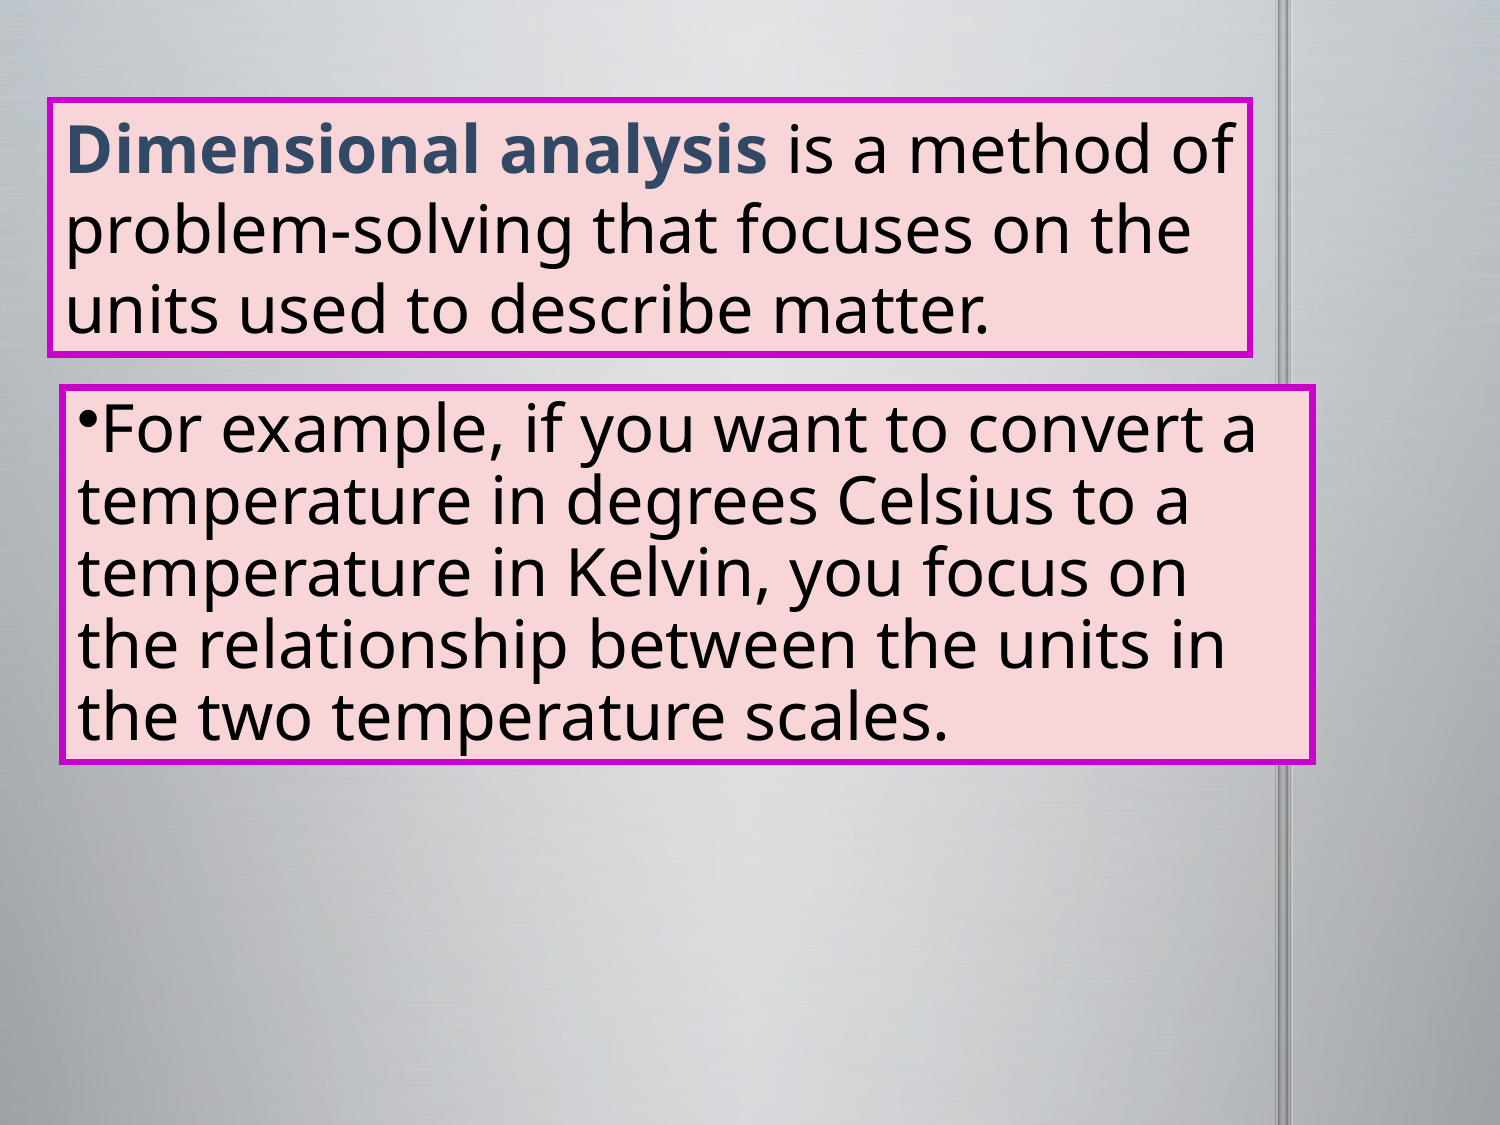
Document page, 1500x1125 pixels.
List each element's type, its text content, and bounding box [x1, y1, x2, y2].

text_box For example, if you want to convert a temperature in degrees Celsius to a temperature in Kelvin, you focus on the relationship between the units in the two temperature scales. [62, 387, 1313, 762]
text_box Dimensional analysis is a method of problem-solving that focuses on the units used to describe matter. [49, 99, 1250, 355]
picture [0, 0, 1500, 1125]
